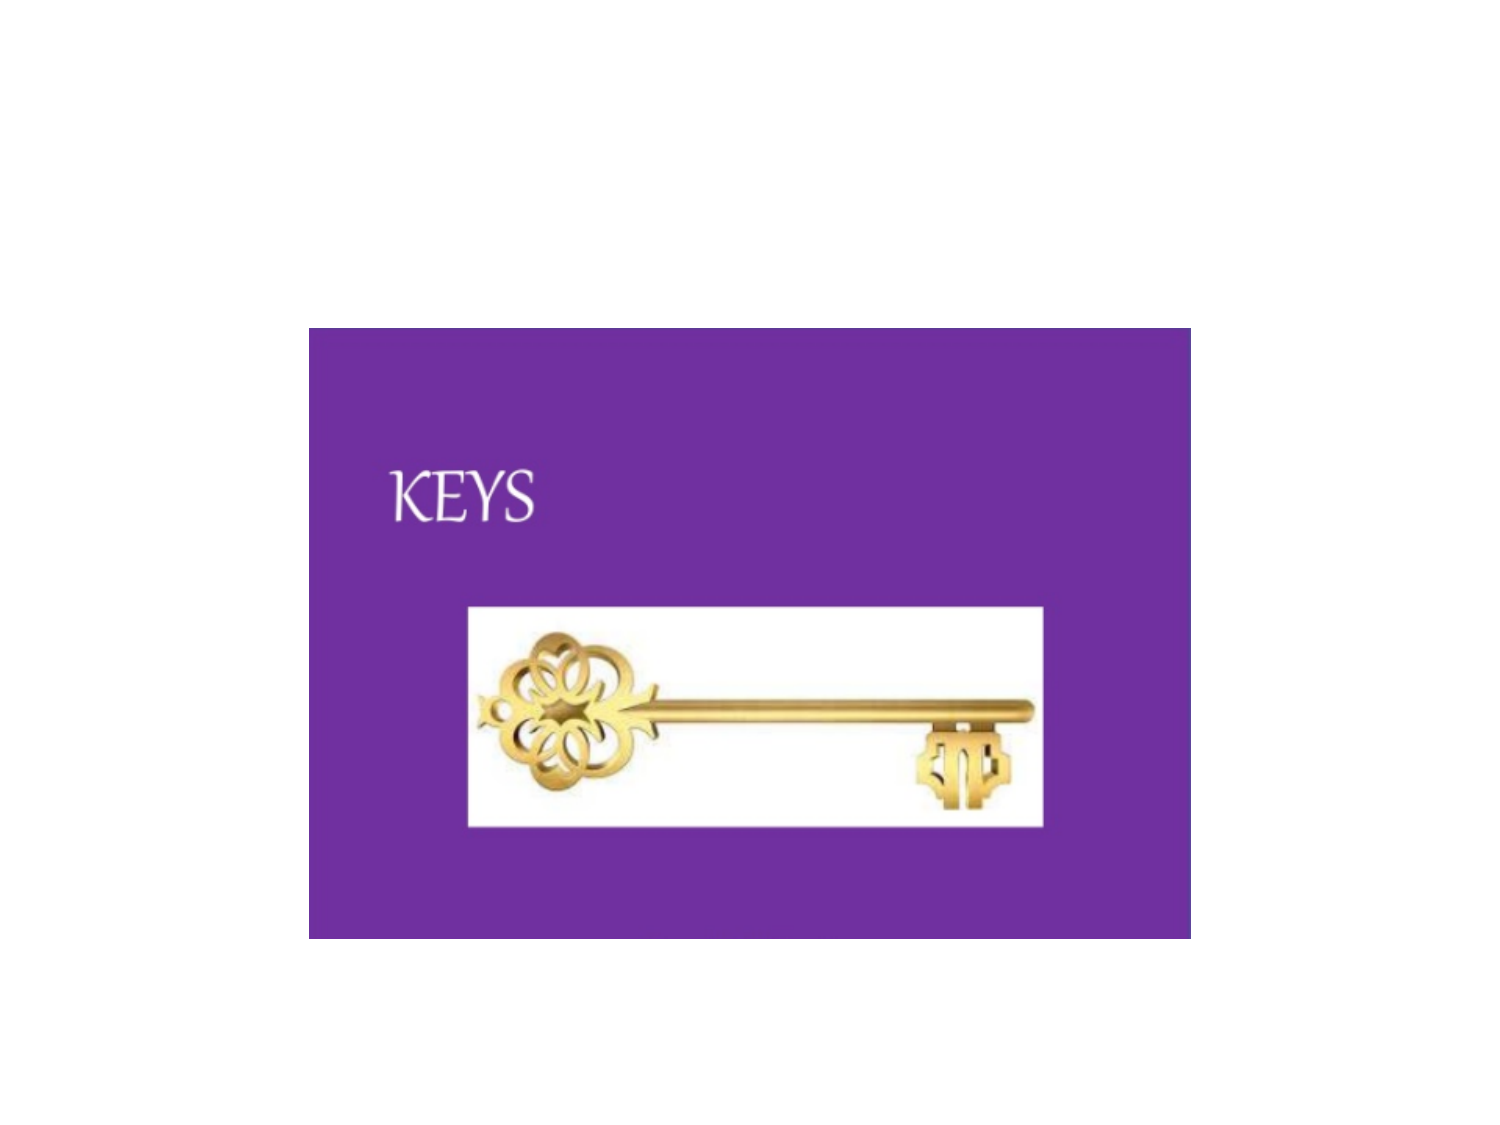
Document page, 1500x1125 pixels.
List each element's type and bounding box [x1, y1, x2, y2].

list [309, 328, 1191, 939]
